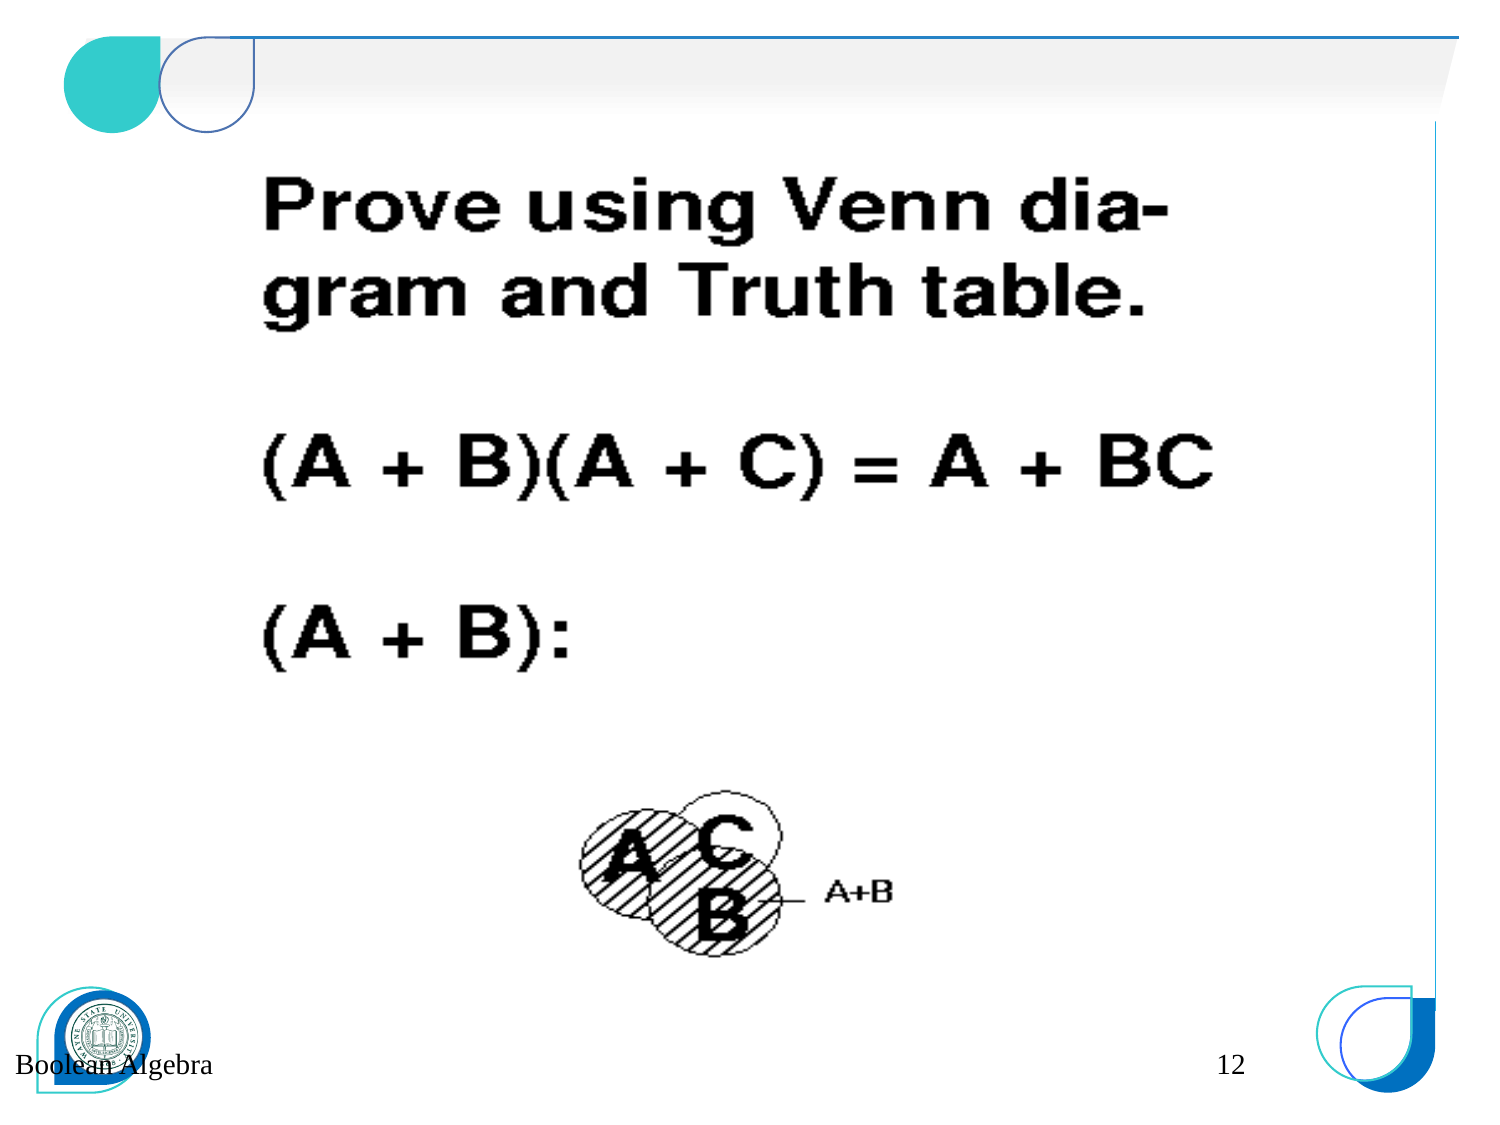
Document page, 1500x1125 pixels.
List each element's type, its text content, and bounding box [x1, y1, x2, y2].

slide_number 12 [1074, 1025, 1388, 1100]
picture [64, 998, 143, 1025]
picture [224, 149, 1275, 1025]
footer Boolean Algebra [0, 1025, 475, 1100]
